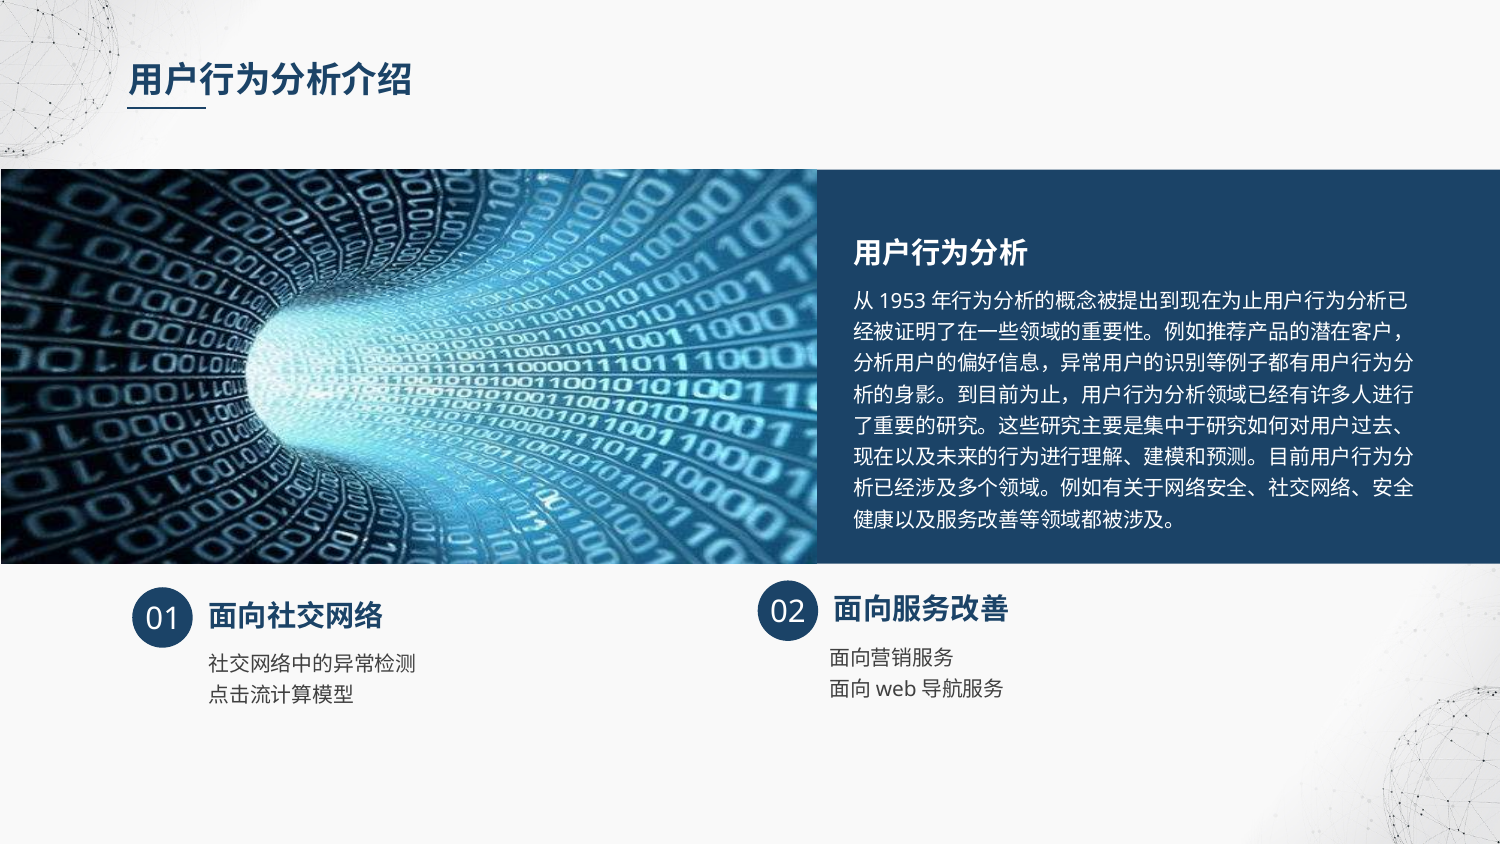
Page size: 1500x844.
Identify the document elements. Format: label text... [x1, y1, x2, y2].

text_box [126, 587, 201, 648]
text_box 面向营销服务 面向web导航服务 [818, 632, 1428, 707]
text_box 用户行为分析介绍 [117, 51, 489, 106]
text_box [817, 169, 1500, 564]
text_box 面向服务改善 [825, 584, 1021, 631]
text_box 面向社交网络 [201, 591, 396, 638]
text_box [751, 580, 825, 641]
picture [0, 0, 1500, 844]
text_box 社交网络中的异常检测 点击流计算模型 [197, 638, 675, 713]
text_box 从1953年行为分析的概念被提出到现在为止用户行为分析已经被证明了在一些领域的重要性。例如推荐产品的潜在客户，分析用户的偏好信息，异常用户的识别等例子都有用户行为分析的身影。到目前为止，用户行为分析领域已经有许多人进行了重要的研究。这些研究主要是集中于研究如何对用户过去、现在以及未来的行为进行理解、建模和预测。目前用户行为分析已经涉及多个领域。例如有关于网络安全、社交网络、安全健康以及服务改善等领域都被涉及。 [842, 275, 1428, 537]
text_box 用户行为分析 [841, 228, 1040, 275]
